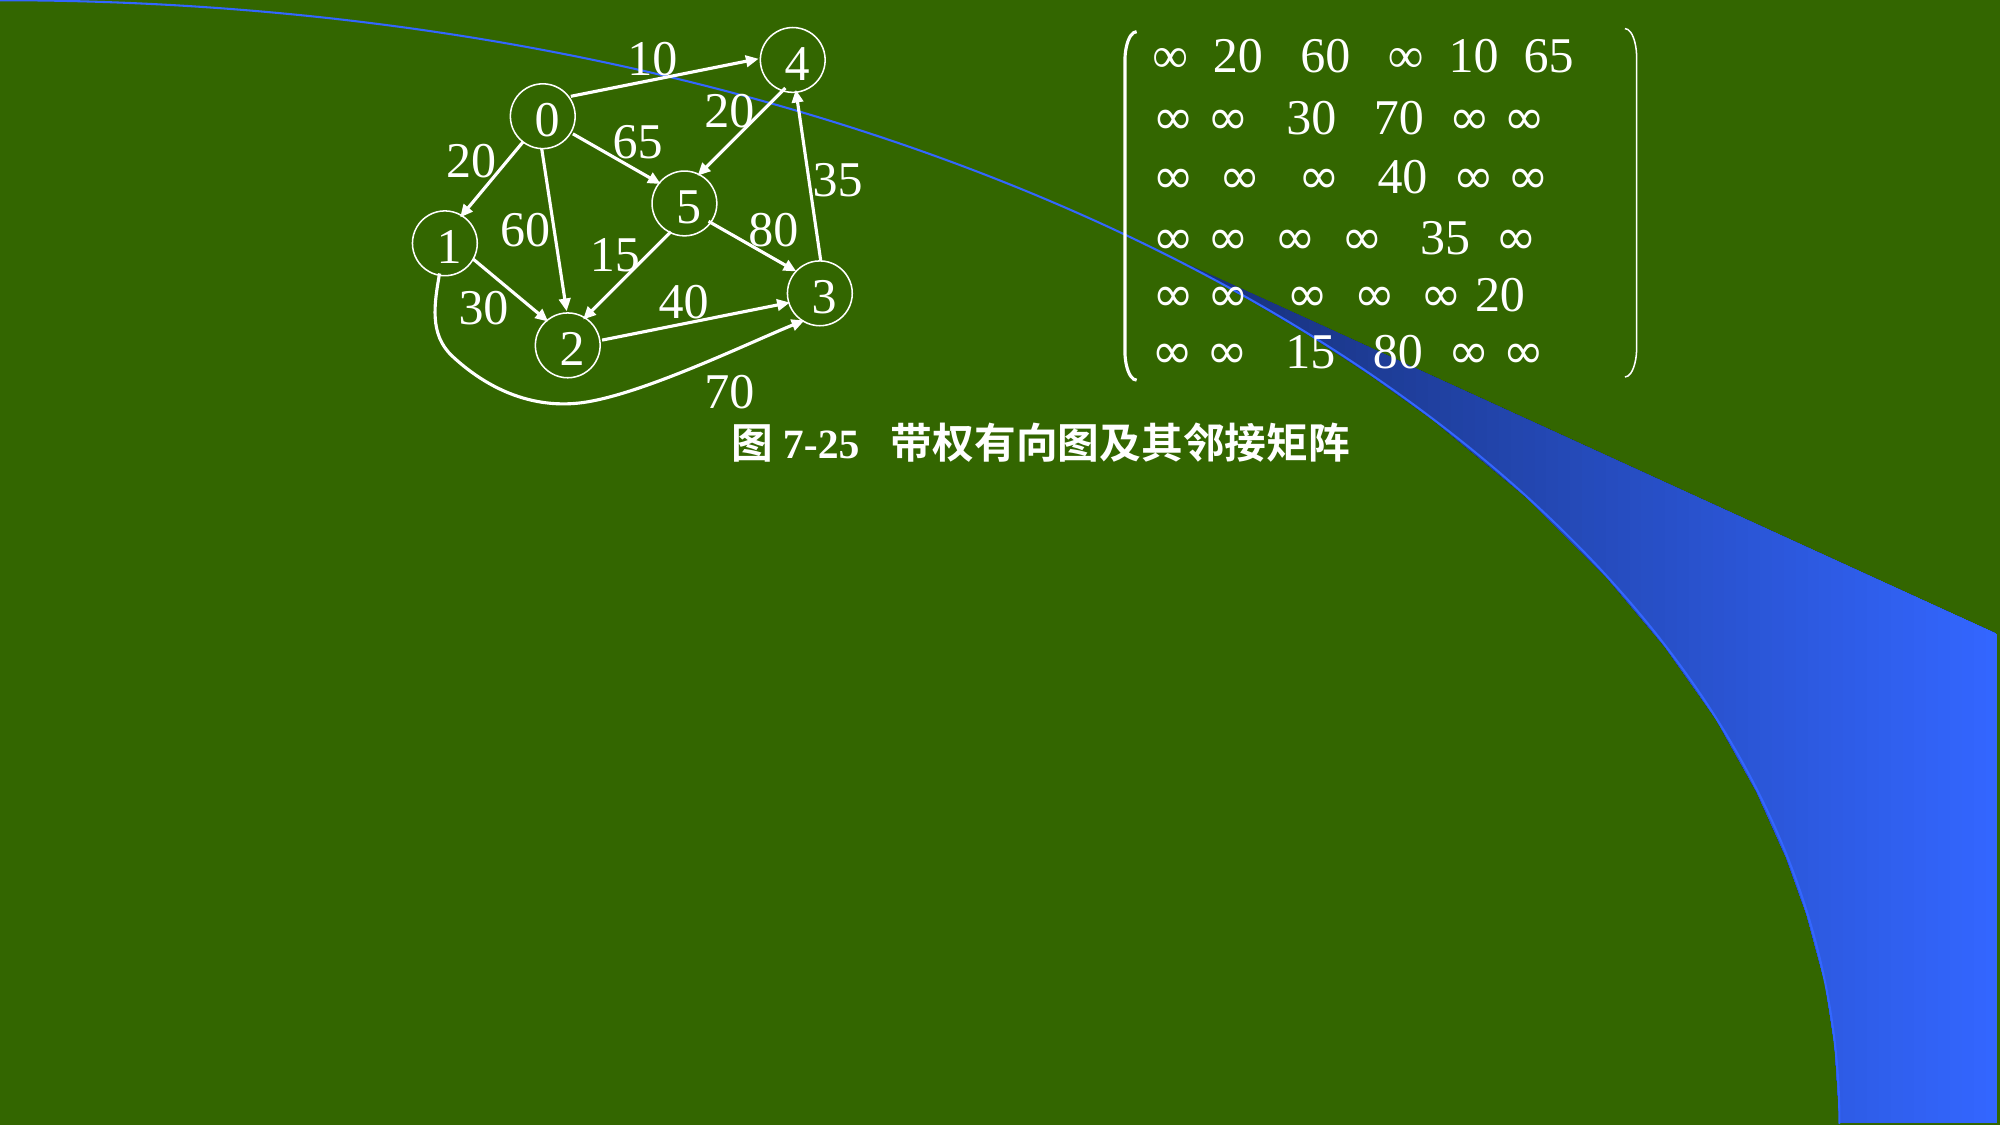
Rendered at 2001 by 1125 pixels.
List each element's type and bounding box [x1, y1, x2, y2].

text_box [412, 25, 1637, 468]
